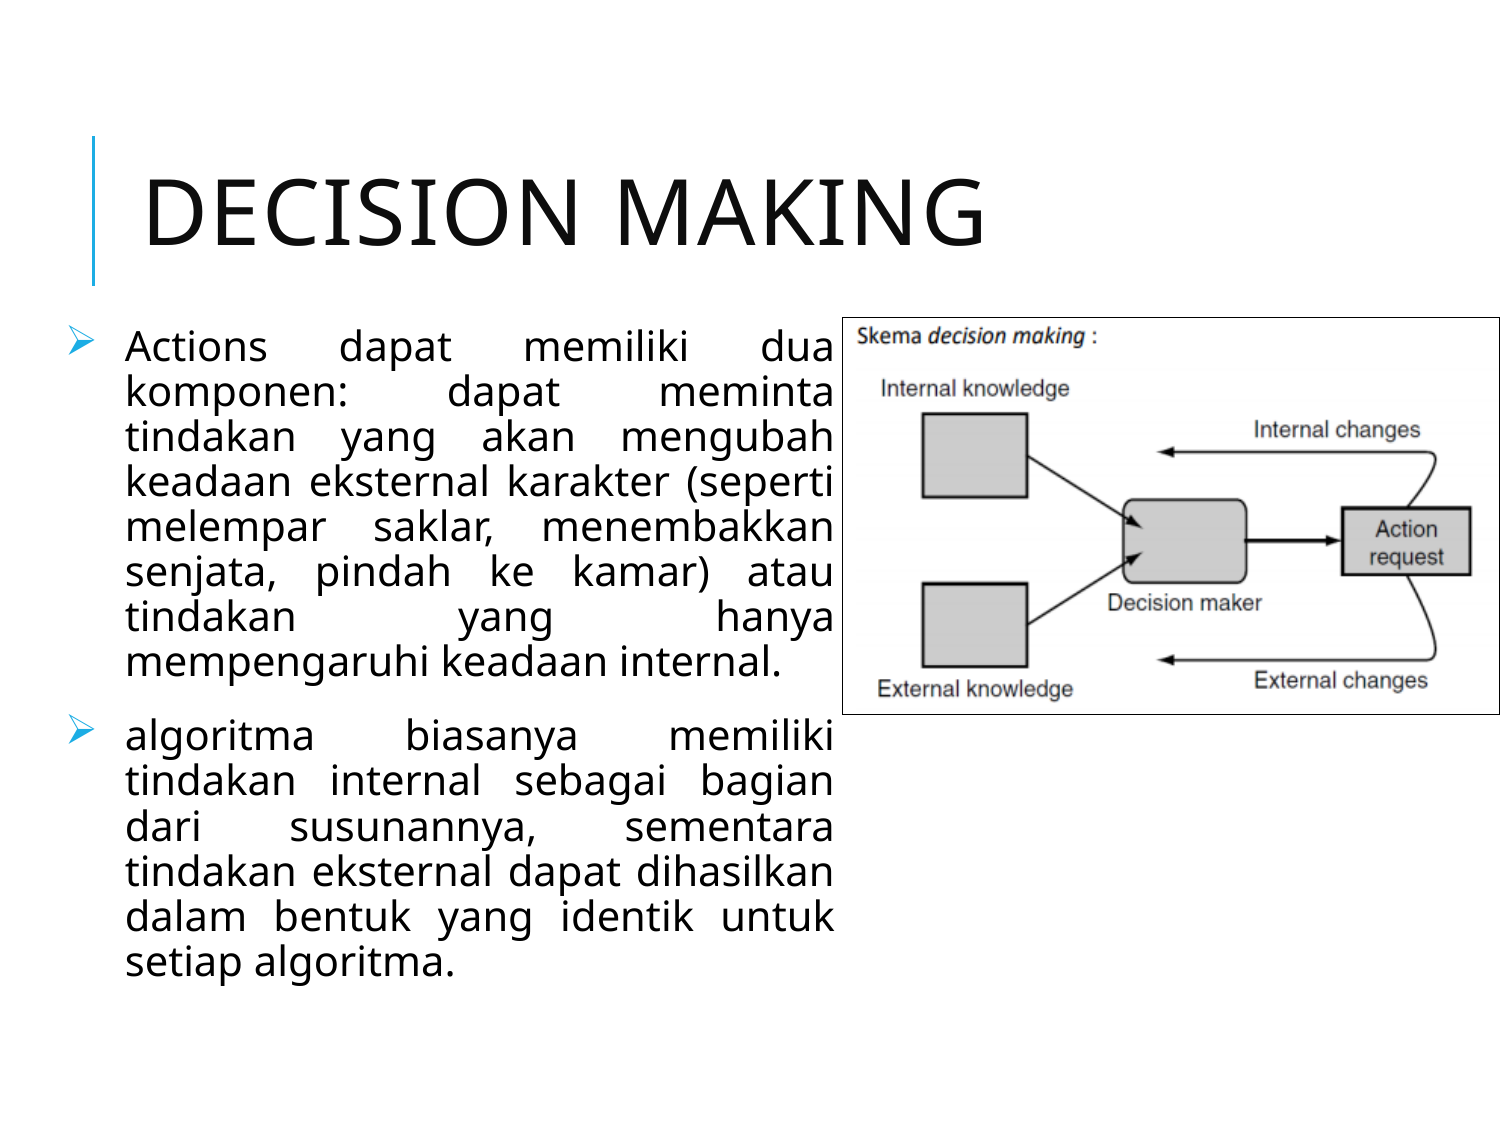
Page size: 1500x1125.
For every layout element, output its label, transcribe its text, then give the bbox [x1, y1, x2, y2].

list Actions dapat memiliki dua komponen: dapat meminta tindakan yang akan mengubah keadaan eksternal karakter (seperti melempar saklar, menembakkan senjata, pindah ke kamar) atau tindakan yang hanya mempengaruhi keadaan internal. algoritma biasanya memiliki tindakan internal sebagai bagian dari susunannya, sementara tindakan eksternal dapat dihasilkan dalam bentuk yang identik untuk setiap algoritma. [57, 317, 843, 1073]
title Decision making [126, 96, 1322, 317]
picture [842, 317, 1500, 715]
